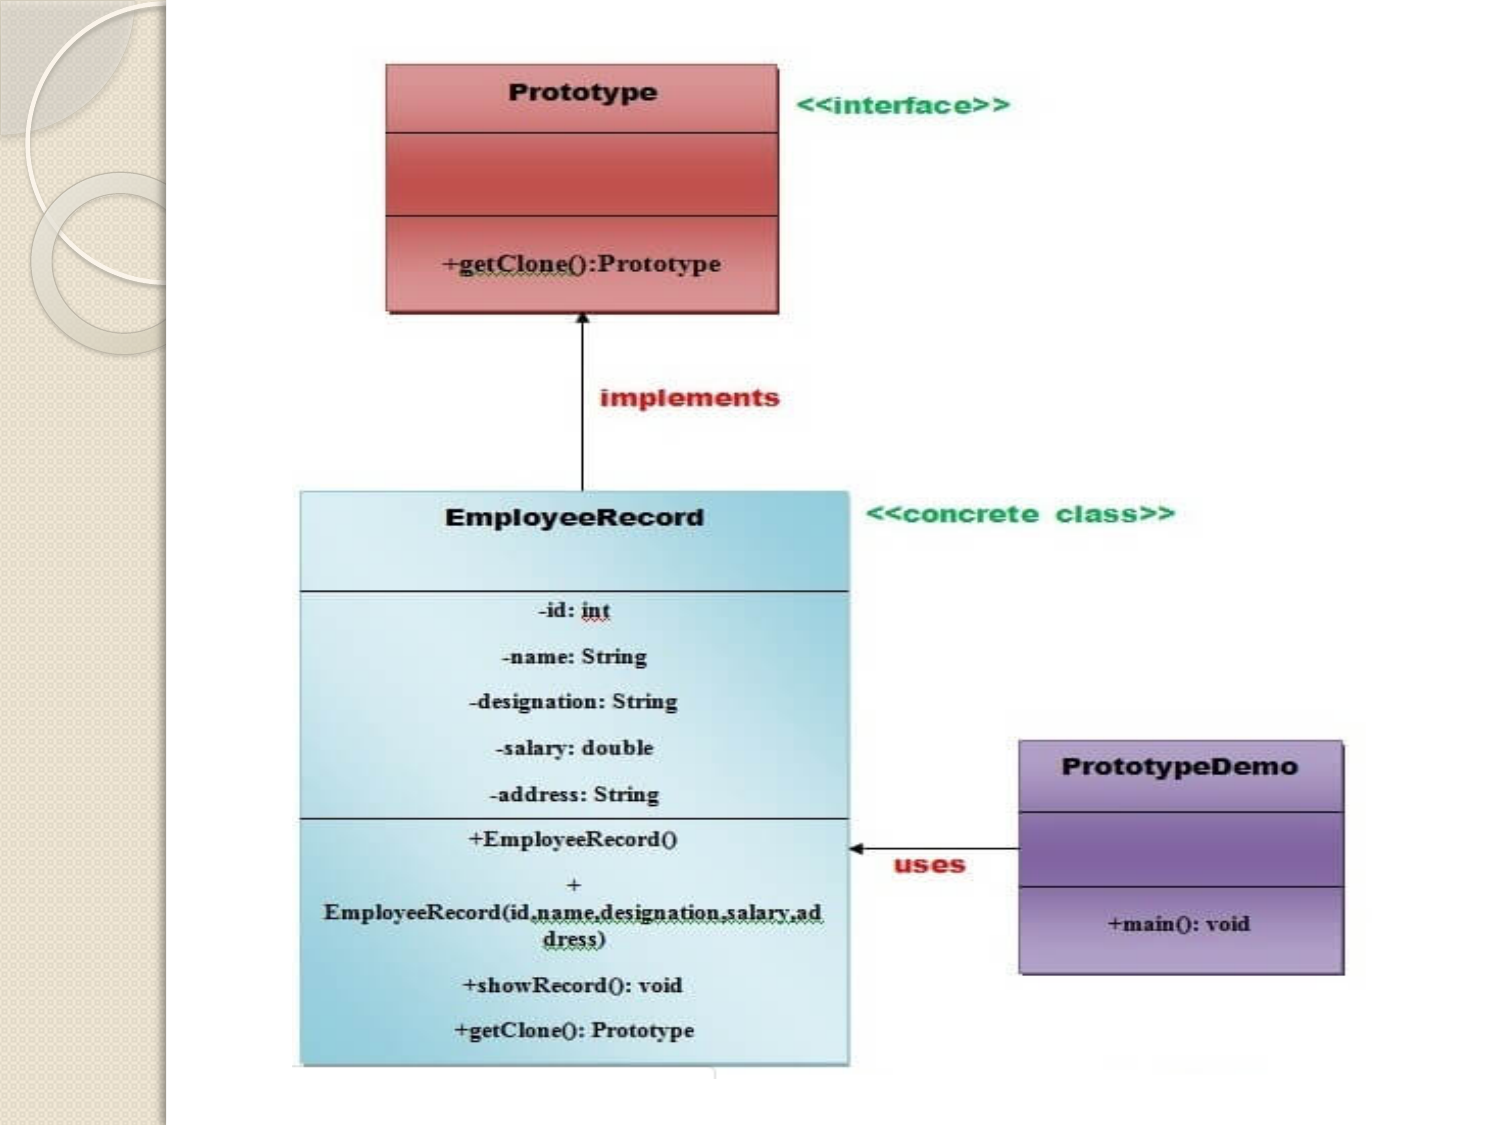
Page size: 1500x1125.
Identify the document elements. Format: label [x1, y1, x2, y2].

list [292, 46, 1372, 1079]
